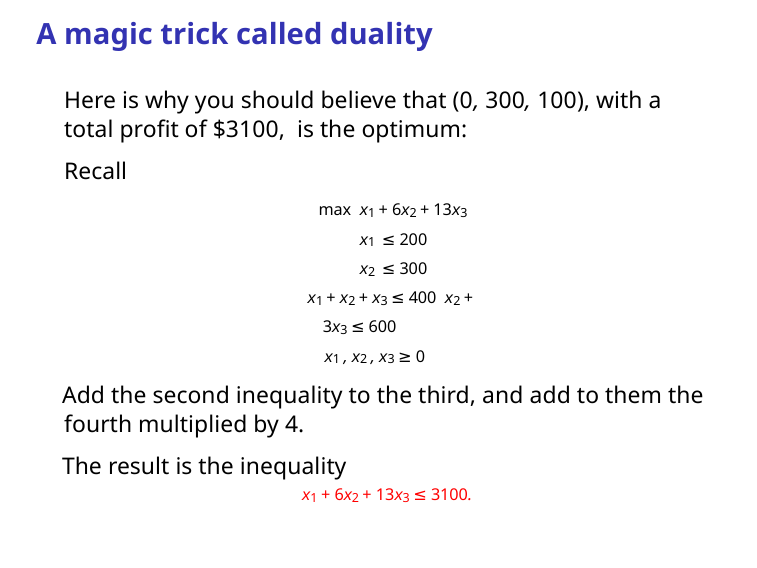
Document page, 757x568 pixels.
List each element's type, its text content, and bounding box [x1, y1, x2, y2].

title A magic trick called duality [34, 21, 716, 117]
text_box Here is why you should believe that (0, 300, 100), with a total profit of $3100, is the optimum: Recall max x1 + 6x2 + 13x3 x1 ≤ 200 x2 ≤ 300 x1 + x2 + x3 ≤ 400 x2 + 3x3 ≤ 600 x1 , x2 , x3 ≥ 0 Add the second inequality to the third, and add to them the fourth multiplied by 4. The result is the inequality x1 + 6x2 + 13x3 ≤ 3100. [62, 83, 716, 509]
